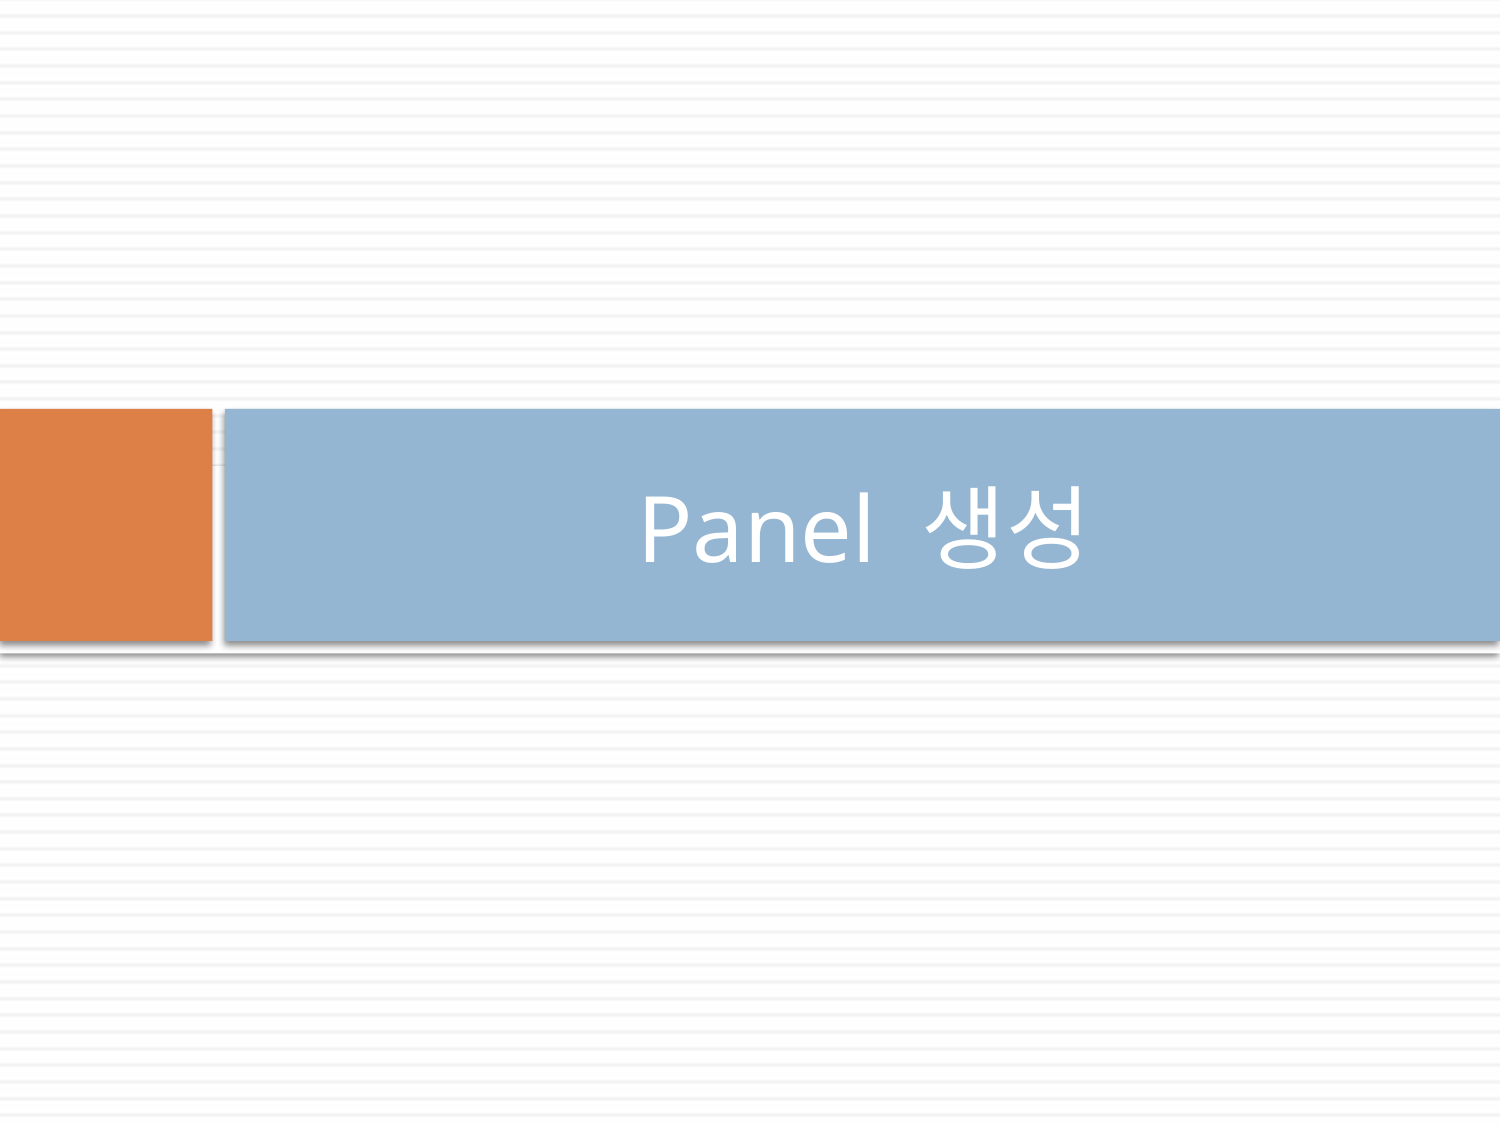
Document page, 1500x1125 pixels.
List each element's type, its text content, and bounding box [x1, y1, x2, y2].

title Panel 생성 [238, 444, 1489, 607]
